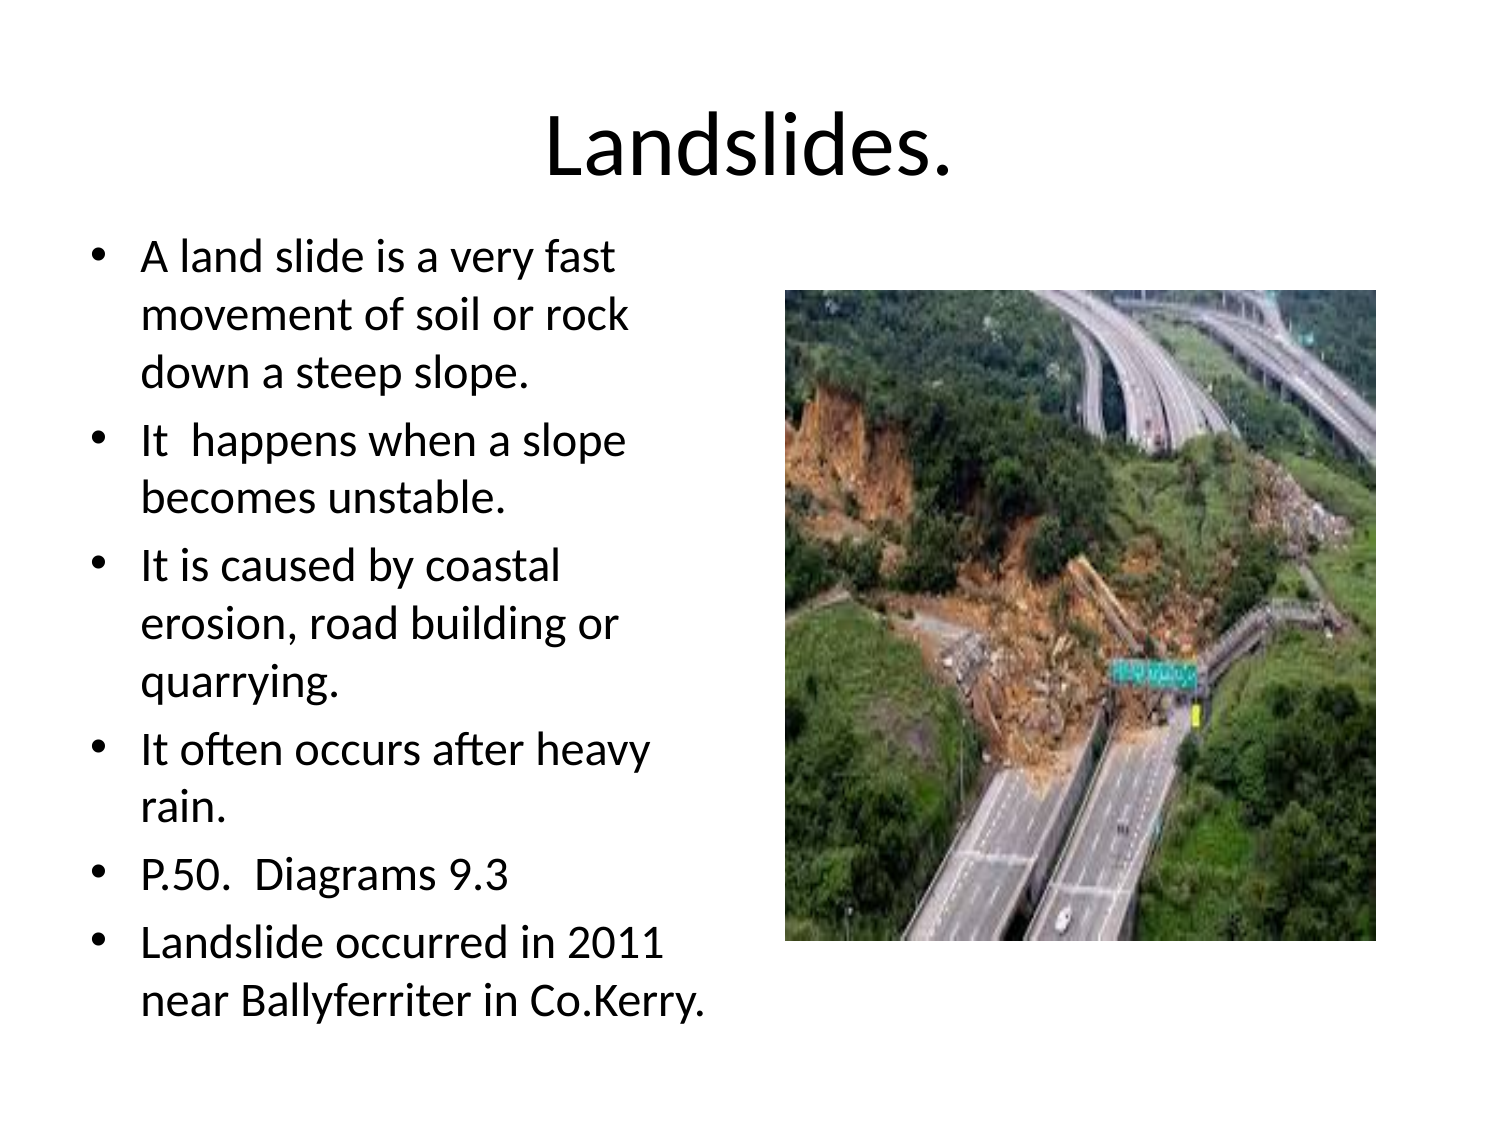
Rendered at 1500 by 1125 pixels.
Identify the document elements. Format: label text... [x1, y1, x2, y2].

list A land slide is a very fast movement of soil or rock down a steep slope. It happens when a slope becomes unstable. It is caused by coastal erosion, road building or quarrying. It often occurs after heavy rain. P.50. Diagrams 9.3 Landslide occurred in 2011 near Ballyferriter in Co.Kerry. [75, 149, 738, 1083]
title Landslides. [75, 45, 1425, 233]
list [785, 290, 1377, 941]
